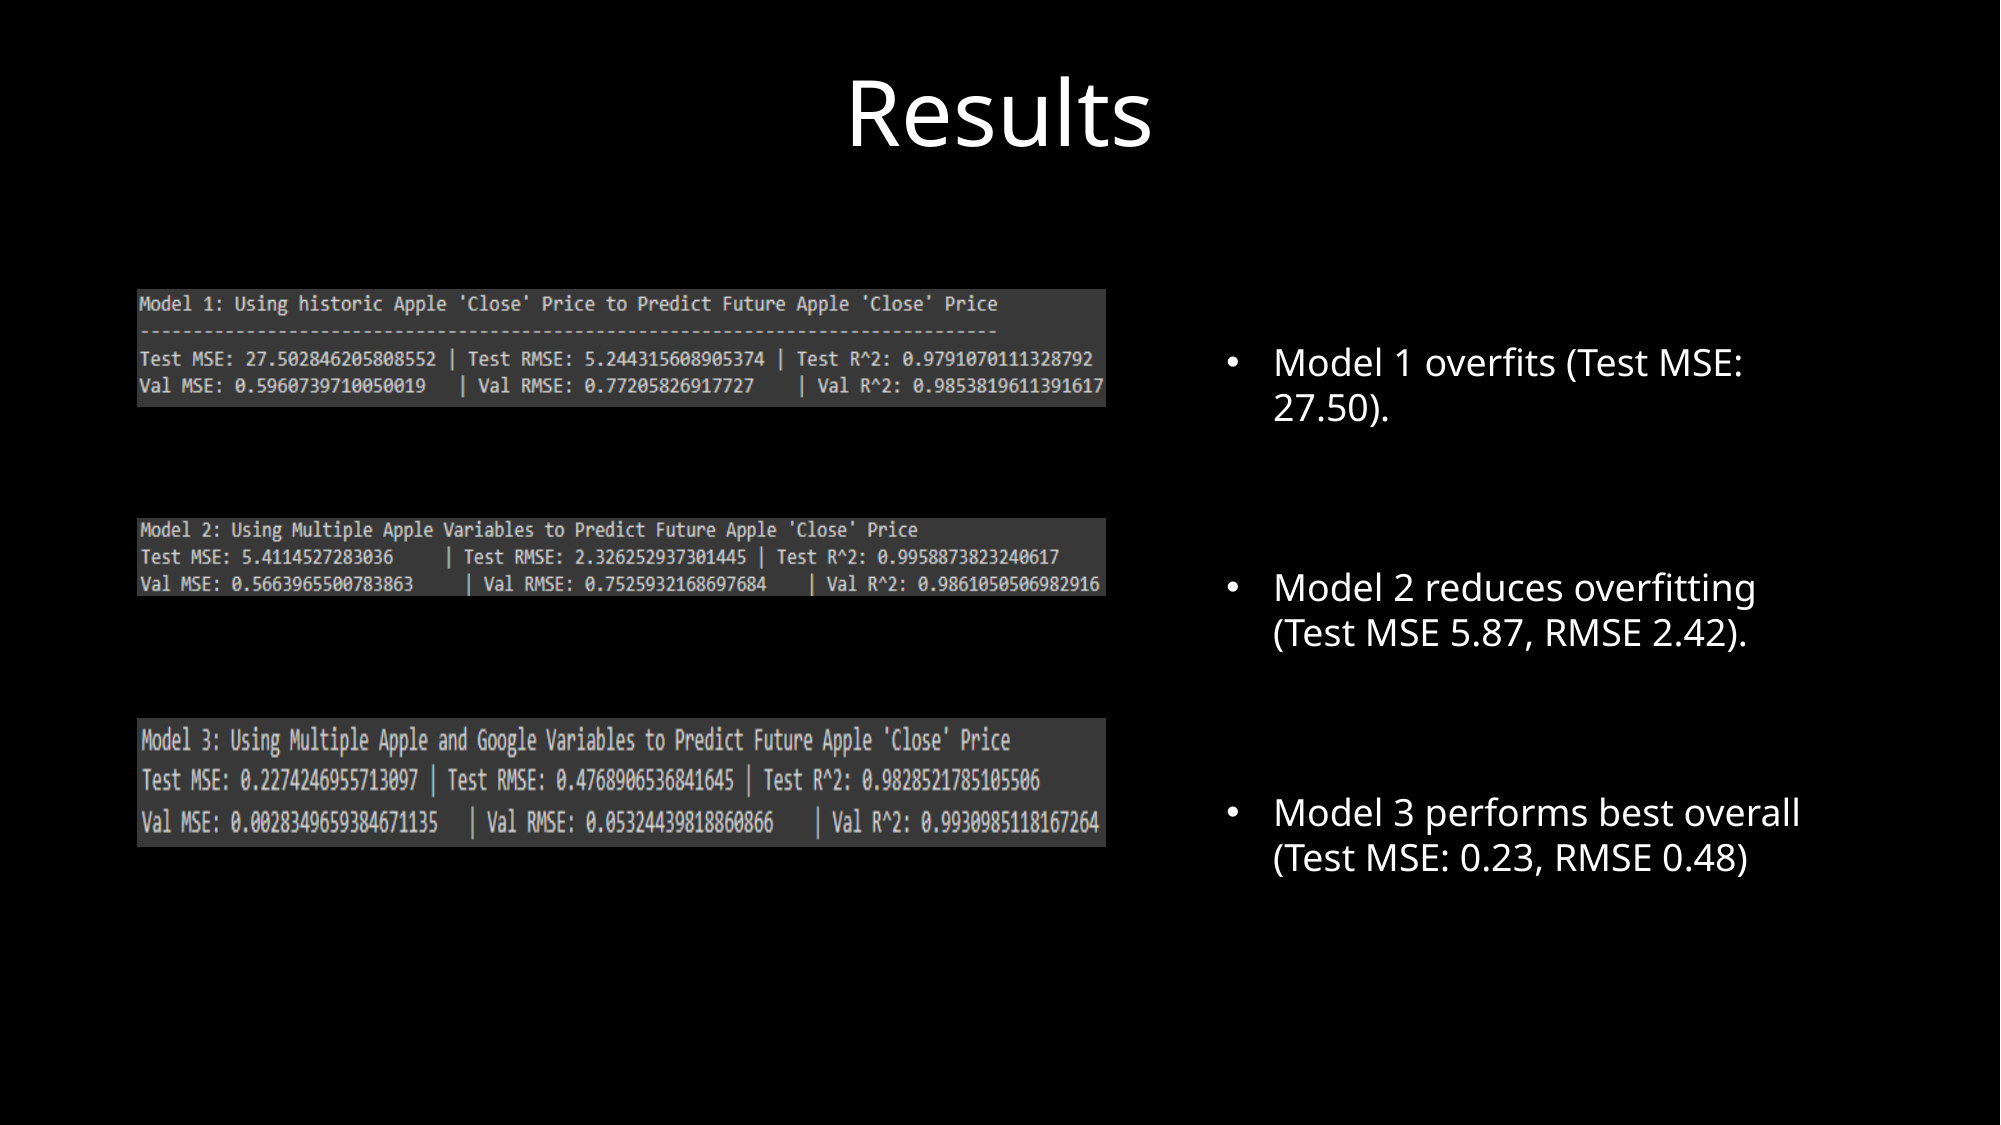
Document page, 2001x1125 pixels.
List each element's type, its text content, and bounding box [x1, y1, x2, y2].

picture [136, 289, 1106, 408]
picture [136, 717, 1106, 848]
picture [136, 518, 1106, 596]
text_box Model 1 overfits (Test MSE: 27.50). Model 2 reduces overfitting (Test MSE 5.87, RMSE 2.42). Model 3 performs best overall (Test MSE: 0.23, RMSE 0.48) [1211, 331, 1863, 887]
text_box Results [137, 59, 1863, 278]
